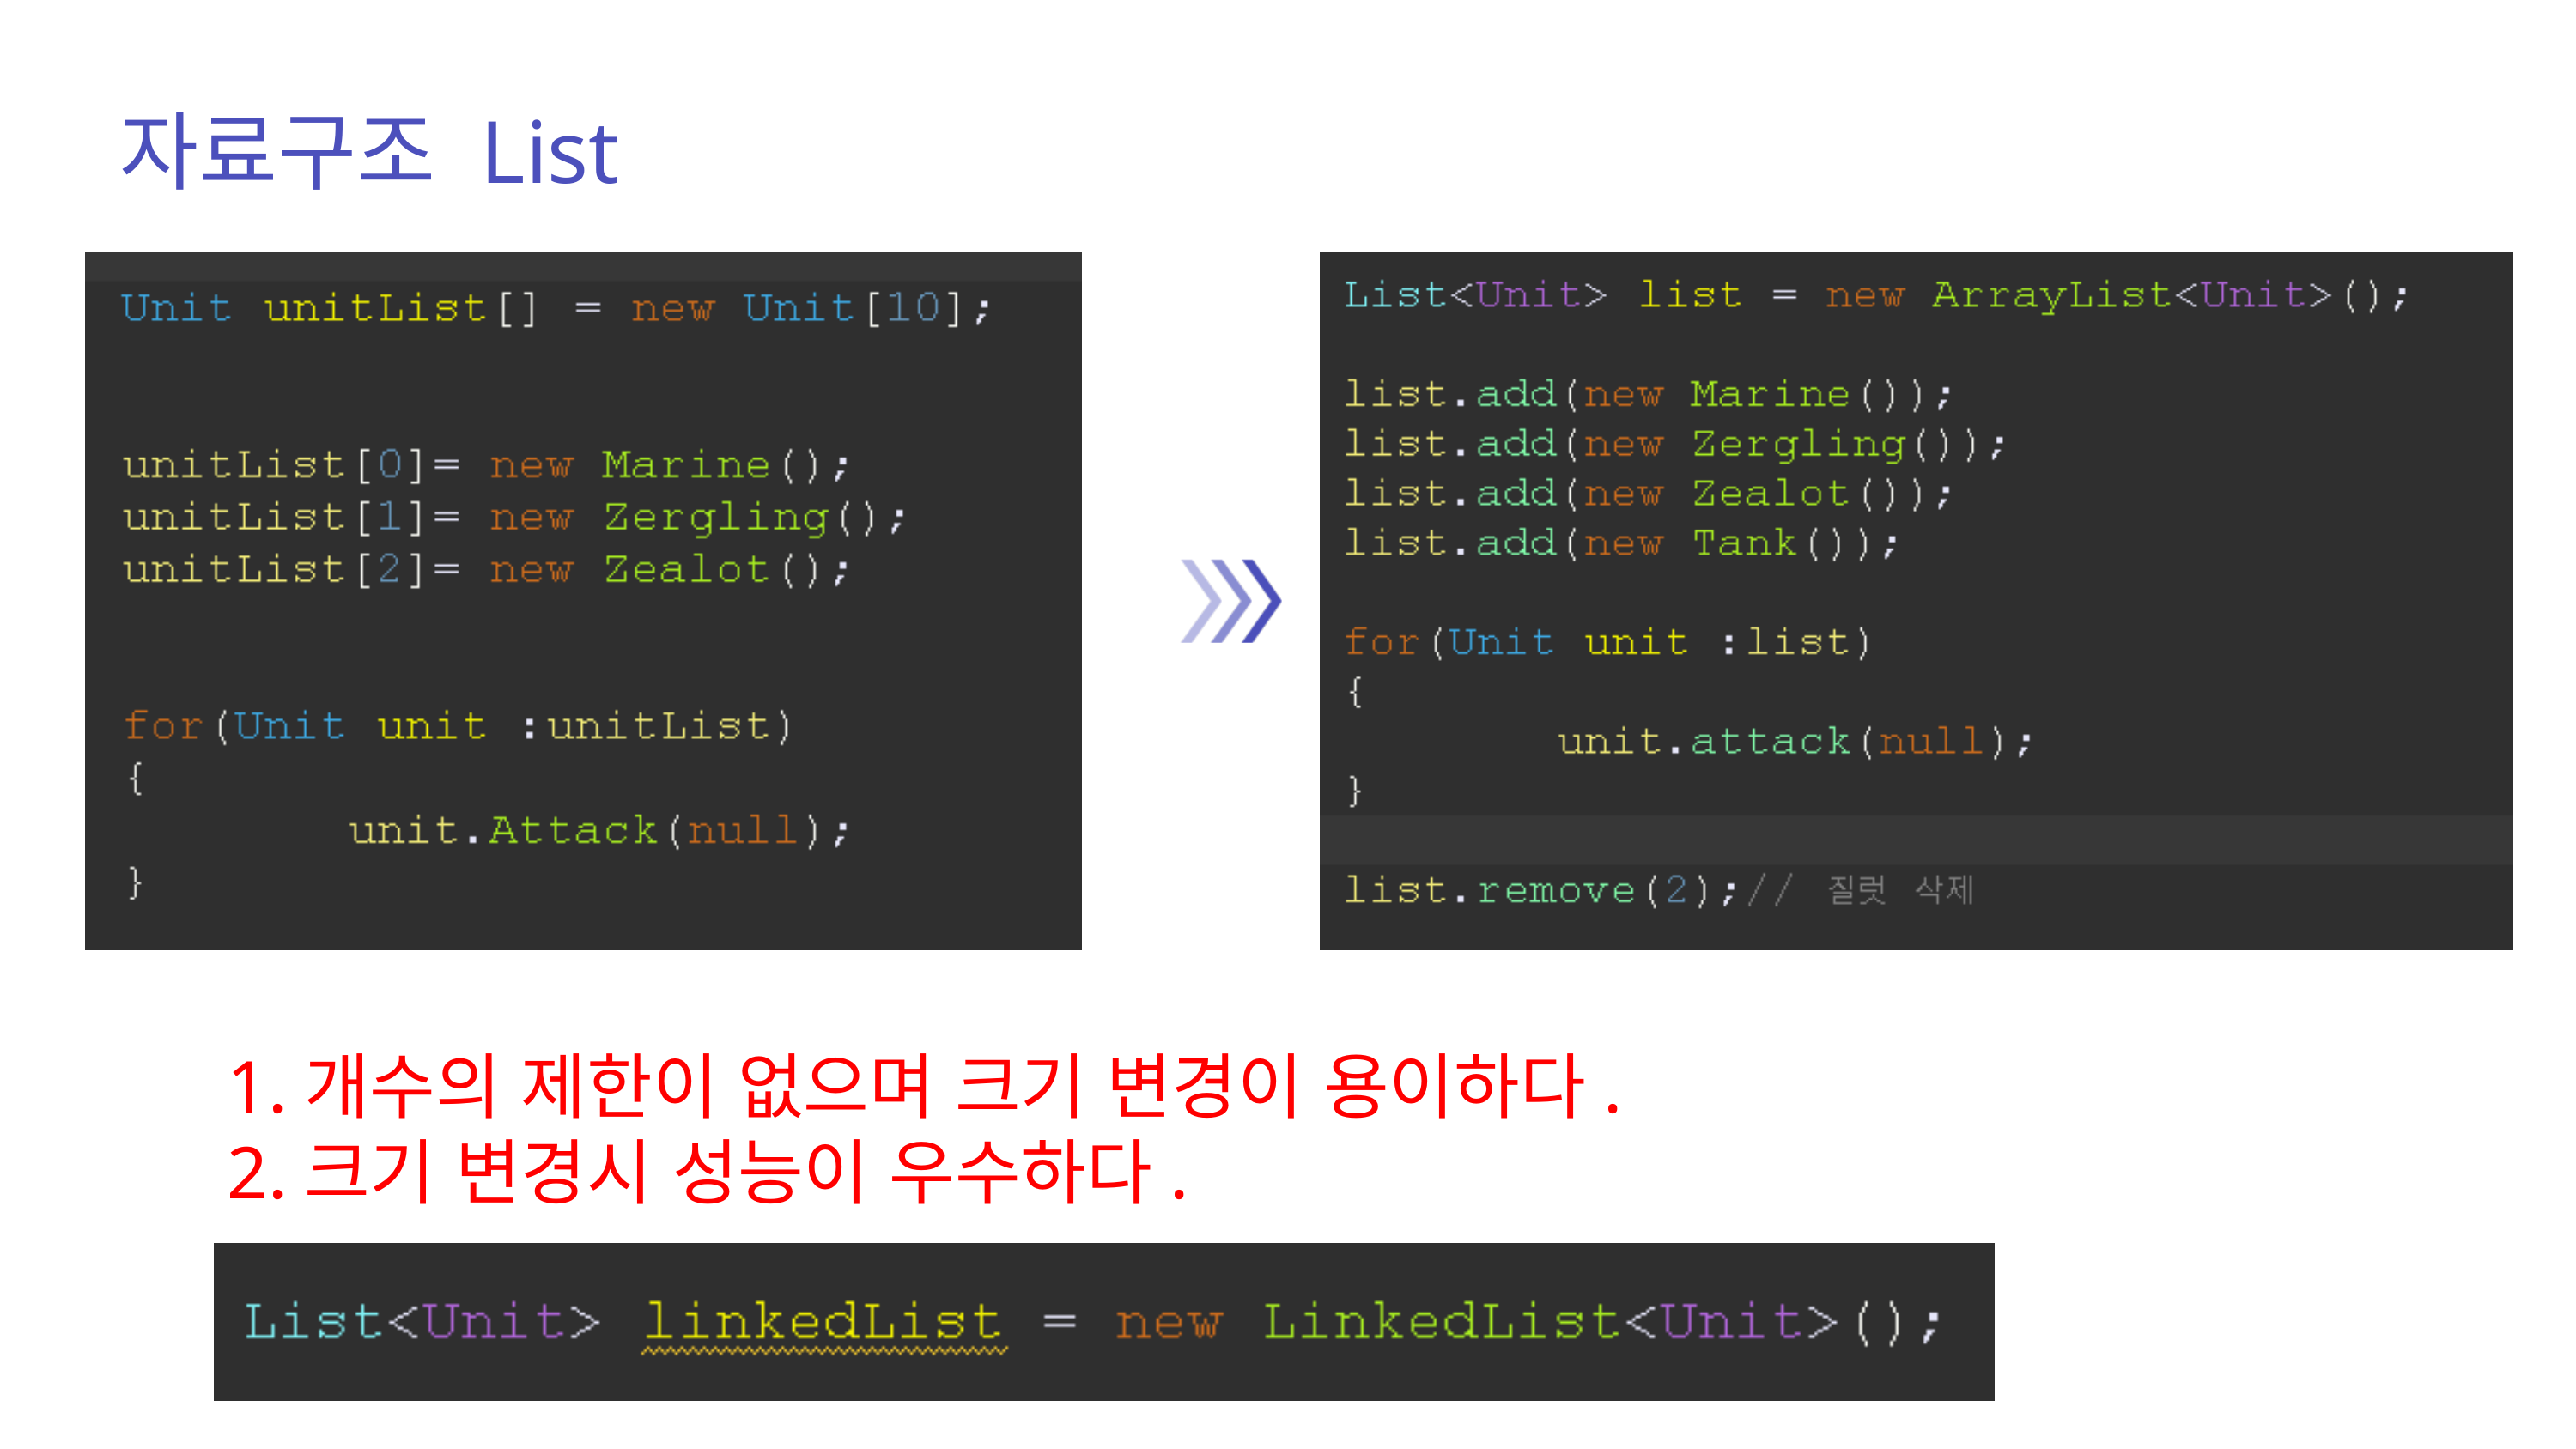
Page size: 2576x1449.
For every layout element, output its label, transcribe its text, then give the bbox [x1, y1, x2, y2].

picture [1320, 252, 2514, 950]
text_box 1.개수의 제한이 없으며 크기 변경이 용이하다. 2.크기 변경시 성능이 우수하다. [214, 1035, 1889, 1220]
picture [85, 252, 1082, 950]
text_box 자료구조 List [106, 91, 2256, 207]
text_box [1180, 559, 1283, 643]
picture [214, 1243, 1995, 1401]
